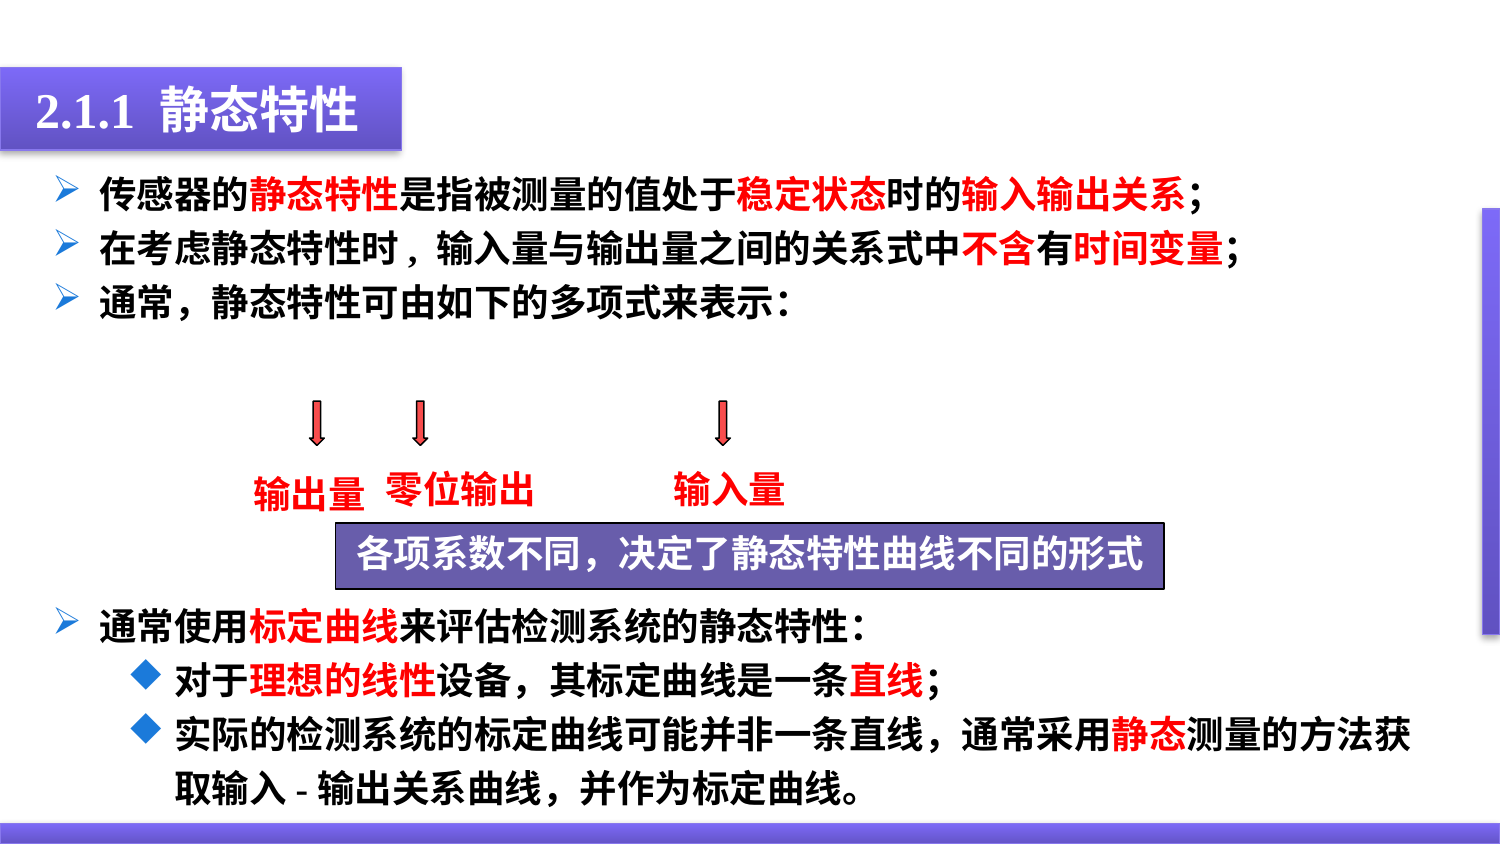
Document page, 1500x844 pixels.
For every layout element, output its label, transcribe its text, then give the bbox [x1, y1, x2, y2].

text_box [0, 67, 402, 151]
text_box 2.1.1 静态特性 [7, 71, 375, 146]
text_box 输入量 [659, 458, 802, 519]
text_box 零位输出 [371, 458, 551, 519]
text_box [309, 401, 325, 446]
text_box [412, 401, 428, 446]
text_box 输出量 [238, 463, 381, 524]
text_box [715, 401, 731, 446]
text_box 传感器的静态特性是指被测量的值处于稳定状态时的输入输出关系； 在考虑静态特性时, 输入量与输出量之间的关系式中不含有时间变量； 通常，静态特性可由如下的多项式来表示： 通常使用标定曲线来评估检测系统的静态特性： 对于理想的线性设备，其标定曲线是一条直线； 实际的检测系统的标定曲线可能并非一条直线，通常采用静态测量的方法获取输入-输出关系曲线，并作为标定曲线。 [37, 154, 1463, 818]
text_box 各项系数不同，决定了静态特性曲线不同的形式 [335, 522, 1165, 590]
